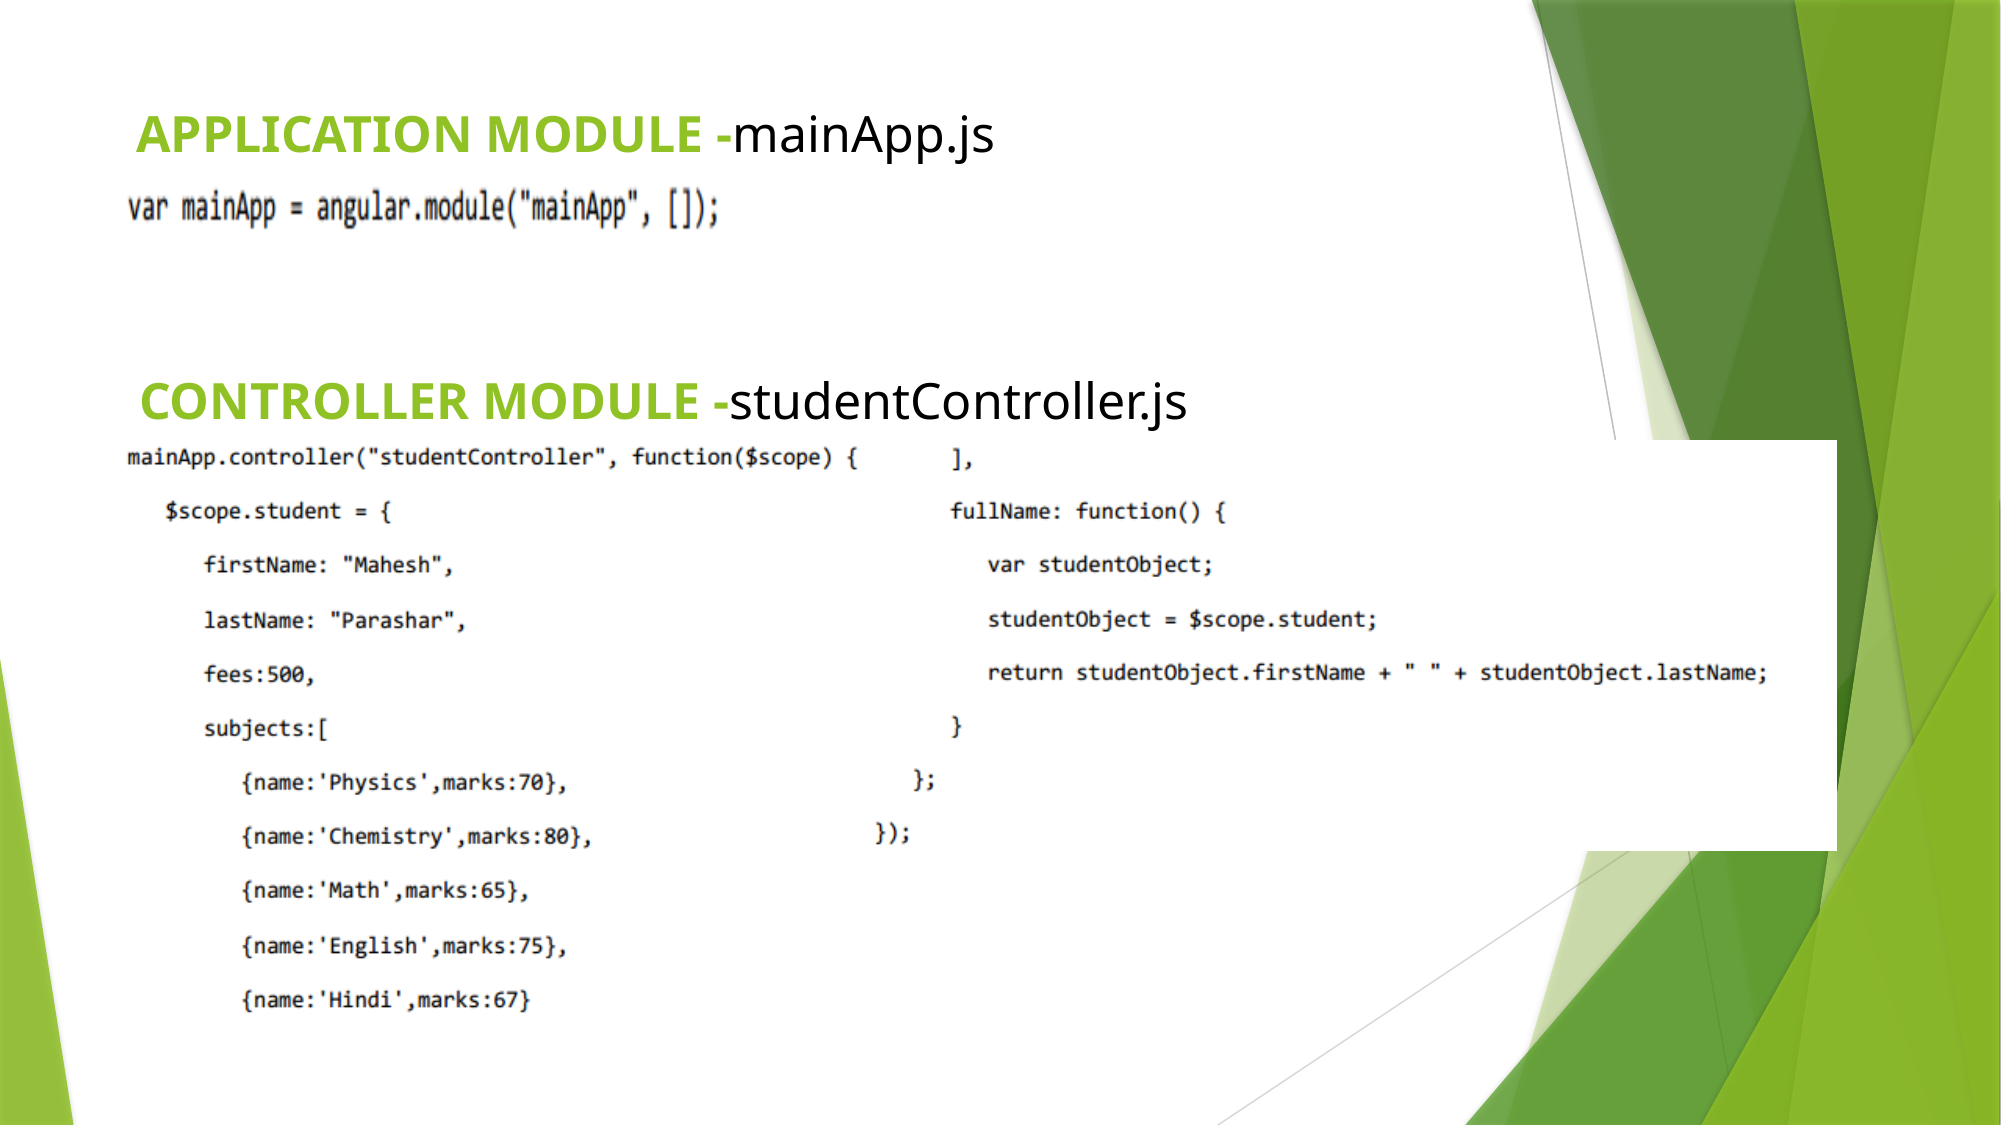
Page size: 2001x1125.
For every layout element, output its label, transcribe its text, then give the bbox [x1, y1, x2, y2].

text_box CONTROLLER MODULE -studentController.js [124, 361, 1509, 437]
text_box APPLICATION MODULE -mainApp.js [121, 95, 1274, 170]
picture [120, 437, 1838, 1020]
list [120, 171, 783, 242]
